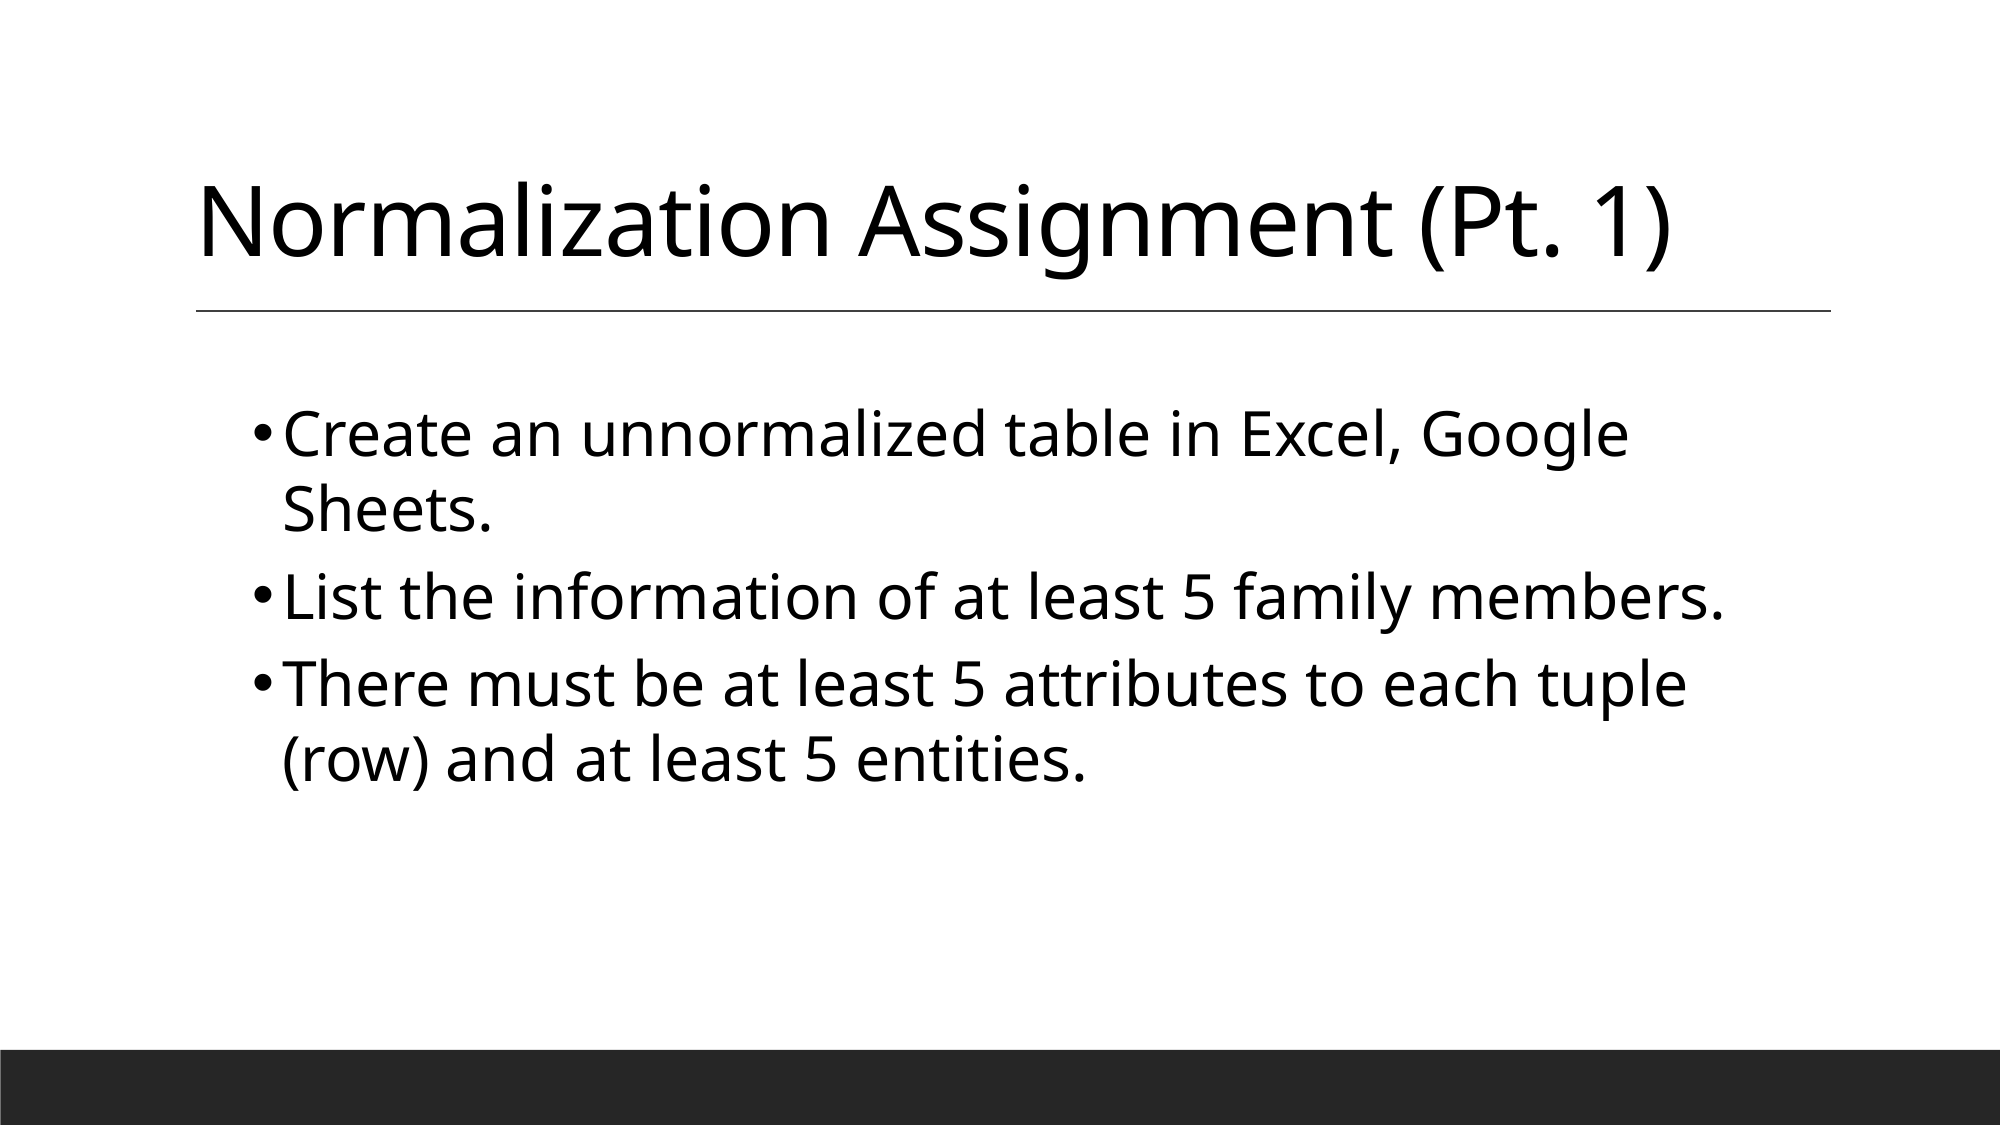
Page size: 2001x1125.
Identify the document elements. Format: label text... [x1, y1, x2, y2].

list Create an unnormalized table in Excel, Google Sheets. List the information of at least 5 family members. There must be at least 5 attributes to each tuple (row) and at least 5 entities. [219, 345, 1830, 963]
title Normalization Assignment (Pt. 1) [180, 47, 1830, 285]
